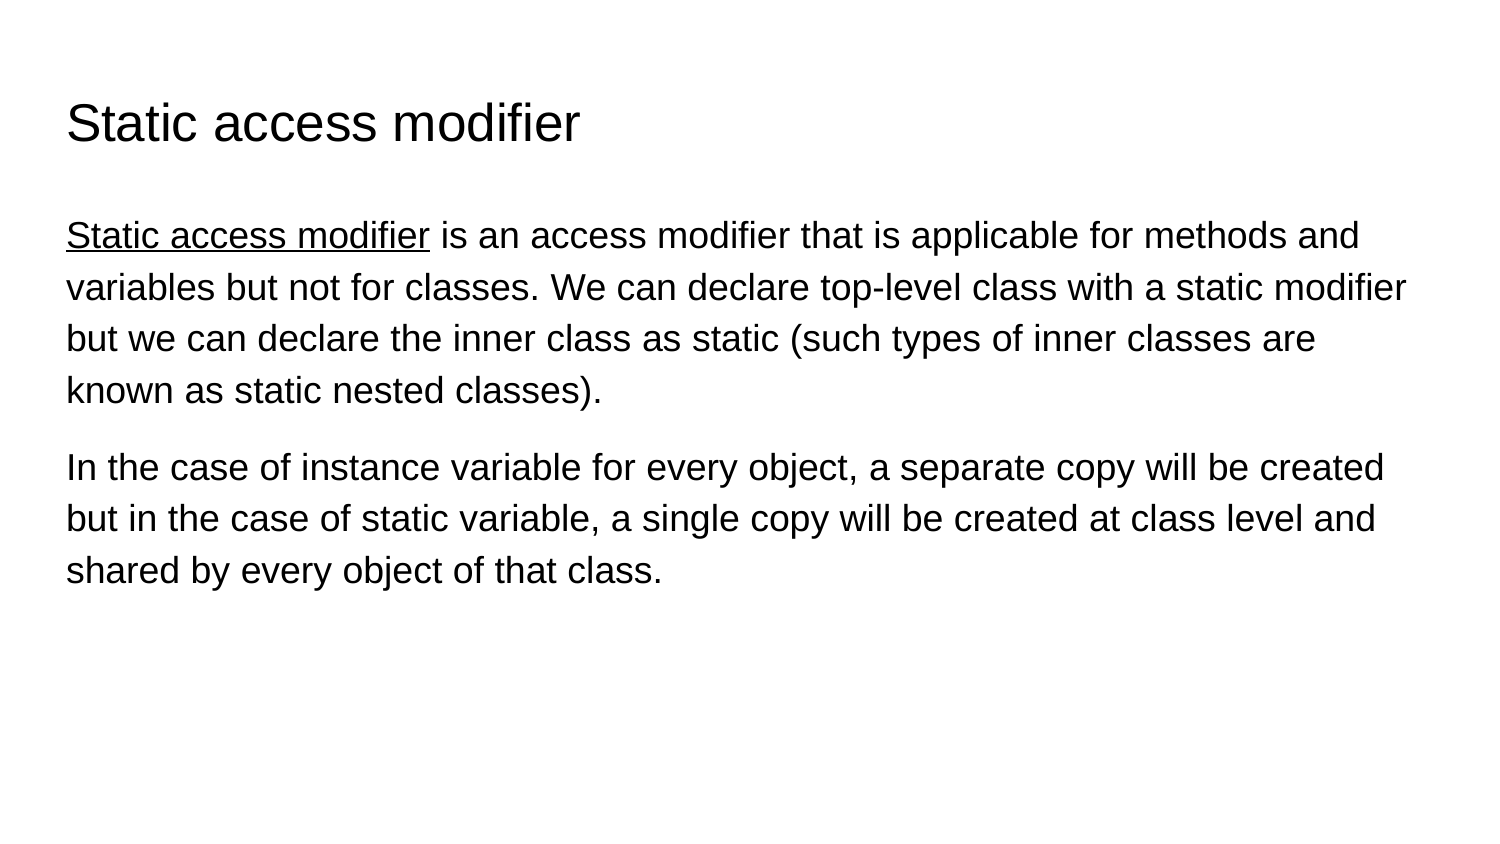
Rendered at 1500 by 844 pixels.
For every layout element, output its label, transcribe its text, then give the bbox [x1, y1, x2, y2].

title Static access modifier [51, 72, 1449, 167]
list Static access modifier is an access modifier that is applicable for methods and variables but not for classes. We can declare top-level class with a static modifier but we can declare the inner class as static (such types of inner classes are known as static nested classes). In the case of instance variable for every object, a separate copy will be created but in the case of static variable, a single copy will be created at class level and shared by every object of that class. [51, 189, 1449, 750]
